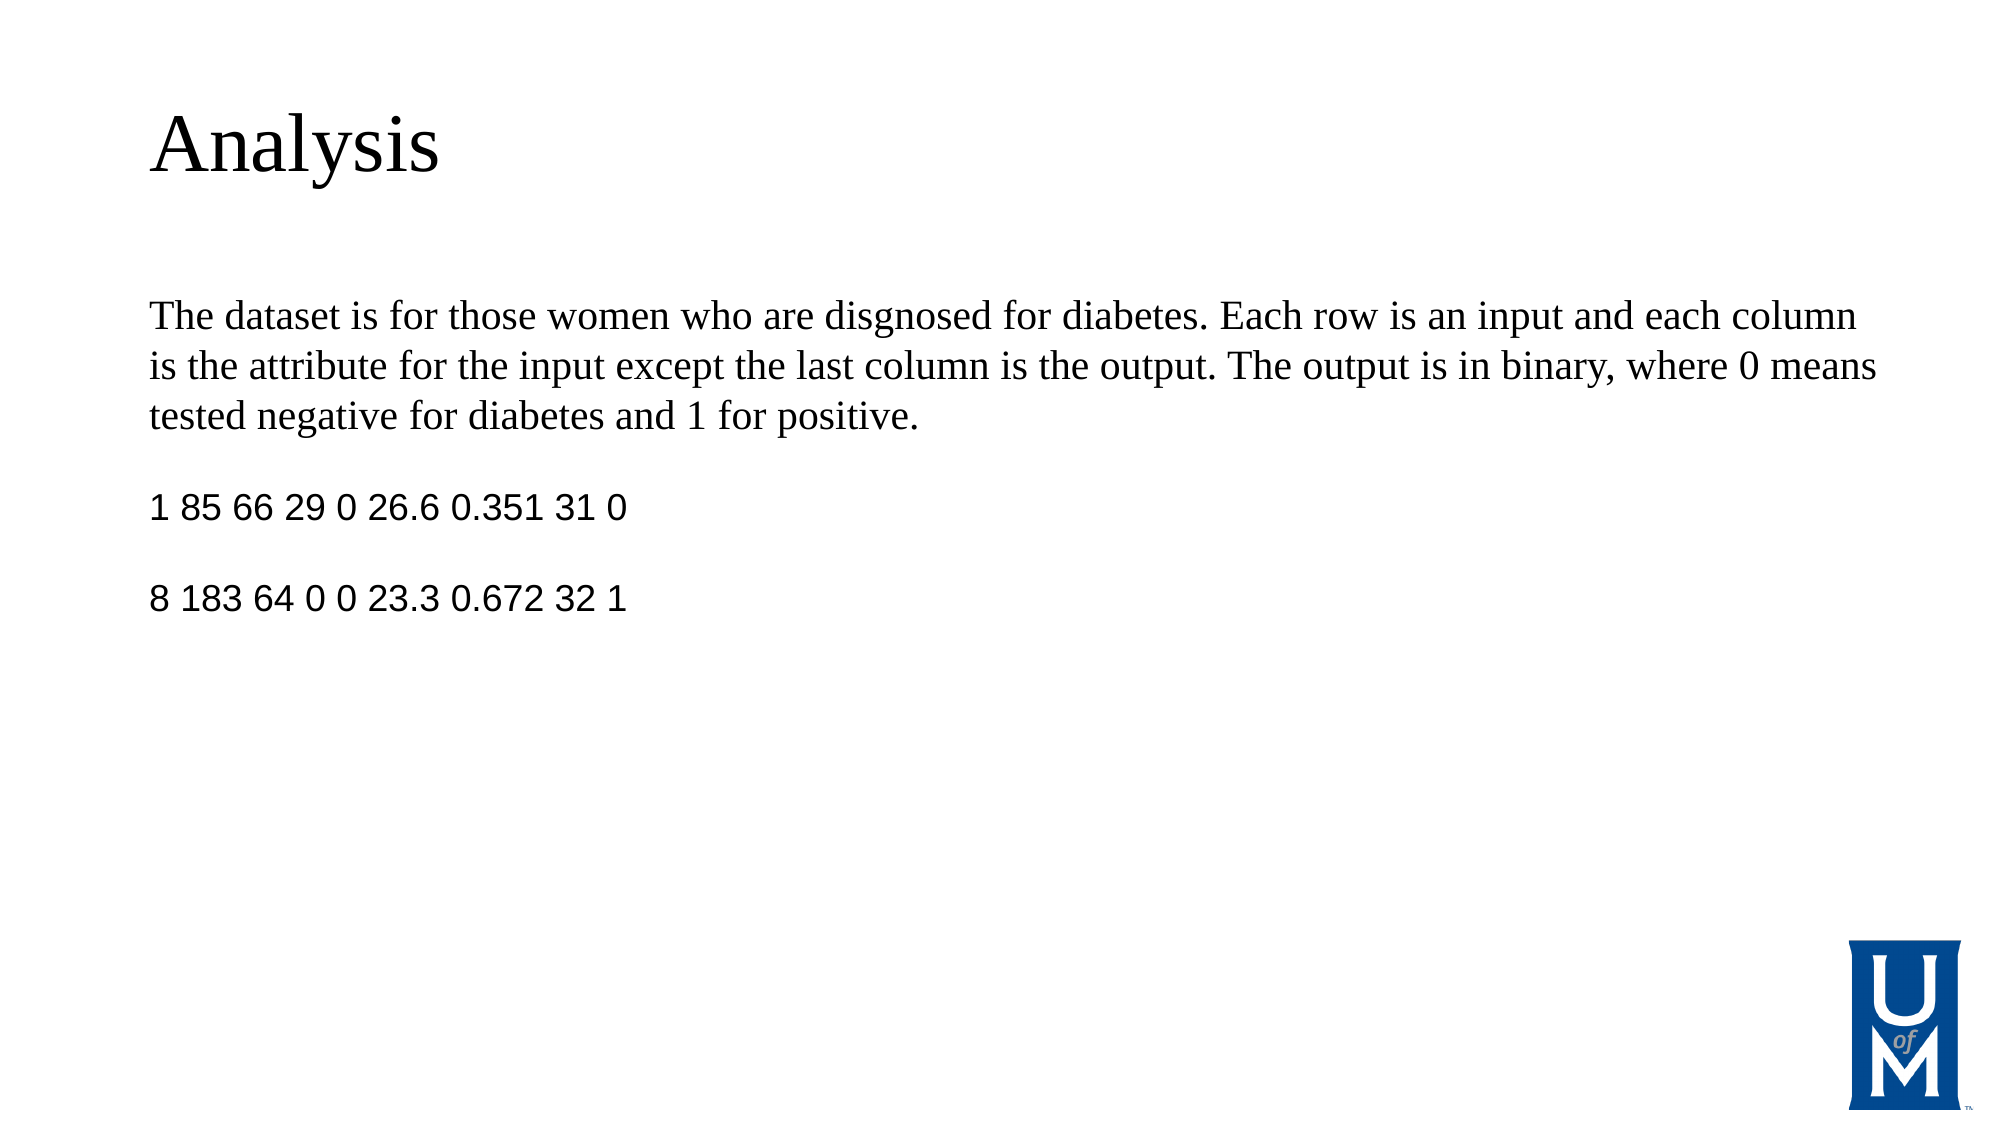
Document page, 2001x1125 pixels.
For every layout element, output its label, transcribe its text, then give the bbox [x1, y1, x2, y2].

text_box Analysis The dataset is for those women who are disgnosed for diabetes. Each row is an input and each column is the attribute for the input except the last column is the output. The output is in binary, where 0 means tested negative for diabetes and 1 for positive. 1 85 66 29 0 26.6 0.351 31 0 8 183 64 0 0 23.3 0.672 32 1 [134, 80, 1909, 836]
